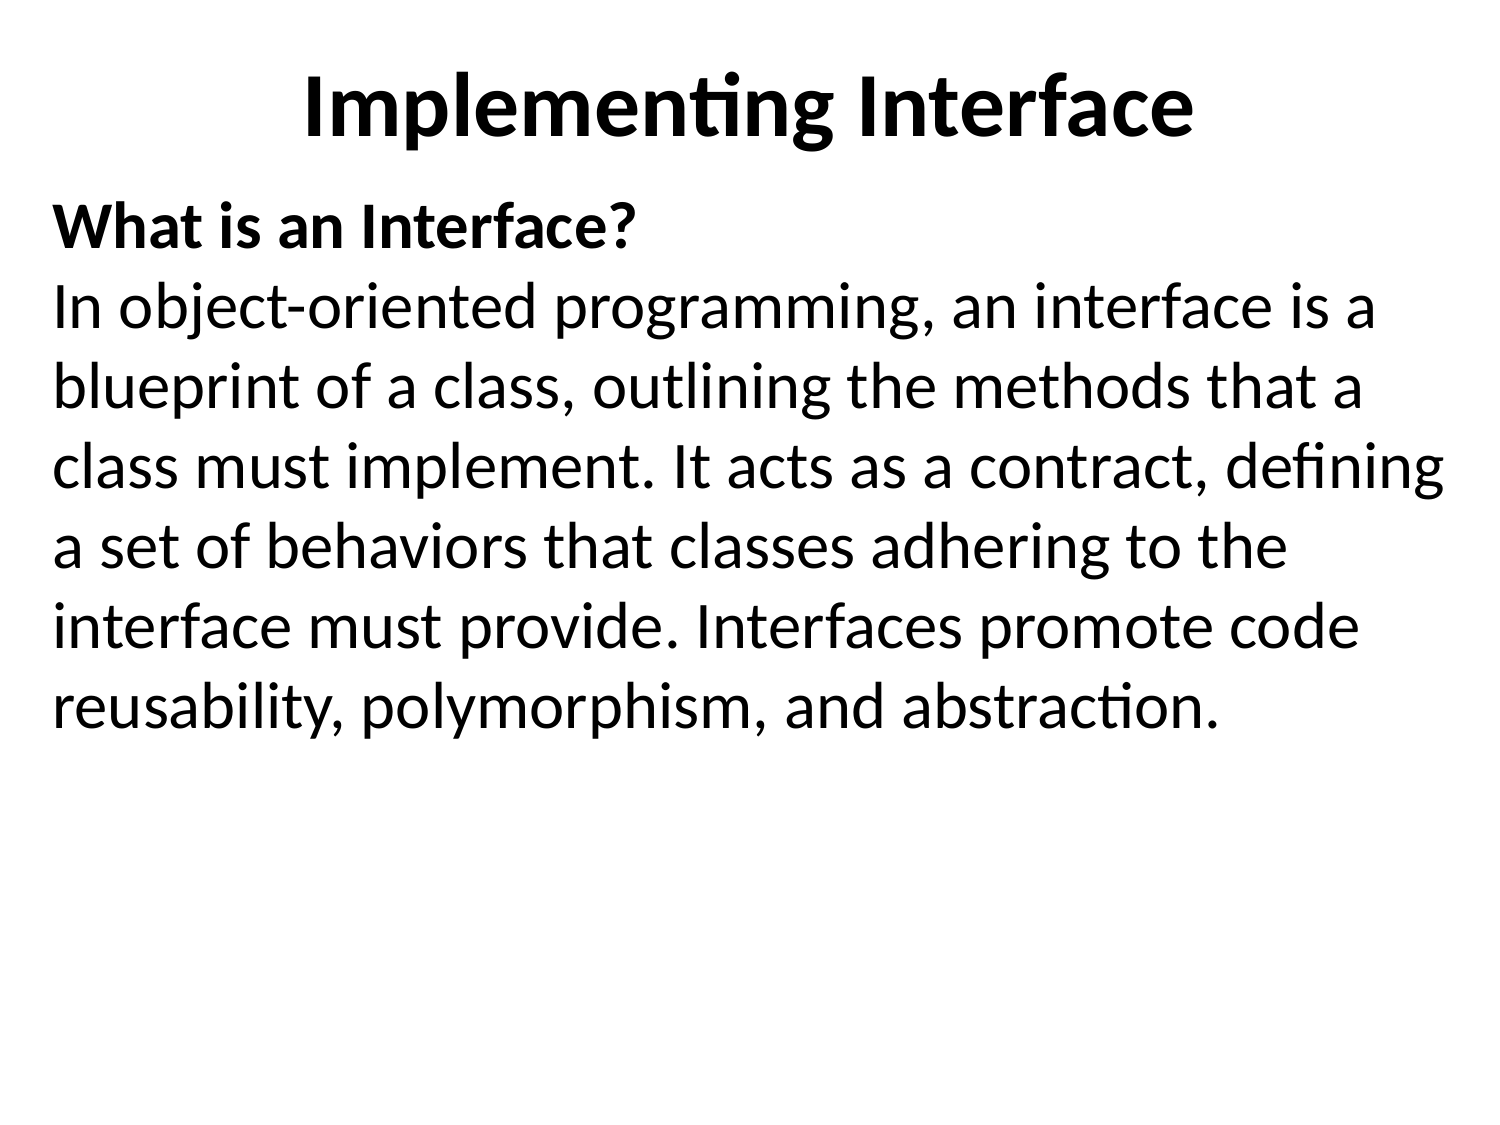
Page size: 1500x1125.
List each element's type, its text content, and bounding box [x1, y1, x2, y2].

title Implementing Interface [0, 24, 1500, 175]
text_box What is an Interface? In object-oriented programming, an interface is a blueprint of a class, outlining the methods that a class must implement. It acts as a contract, defining a set of behaviors that classes adhering to the interface must provide. Interfaces promote code reusability, polymorphism, and abstraction. [37, 174, 1475, 750]
